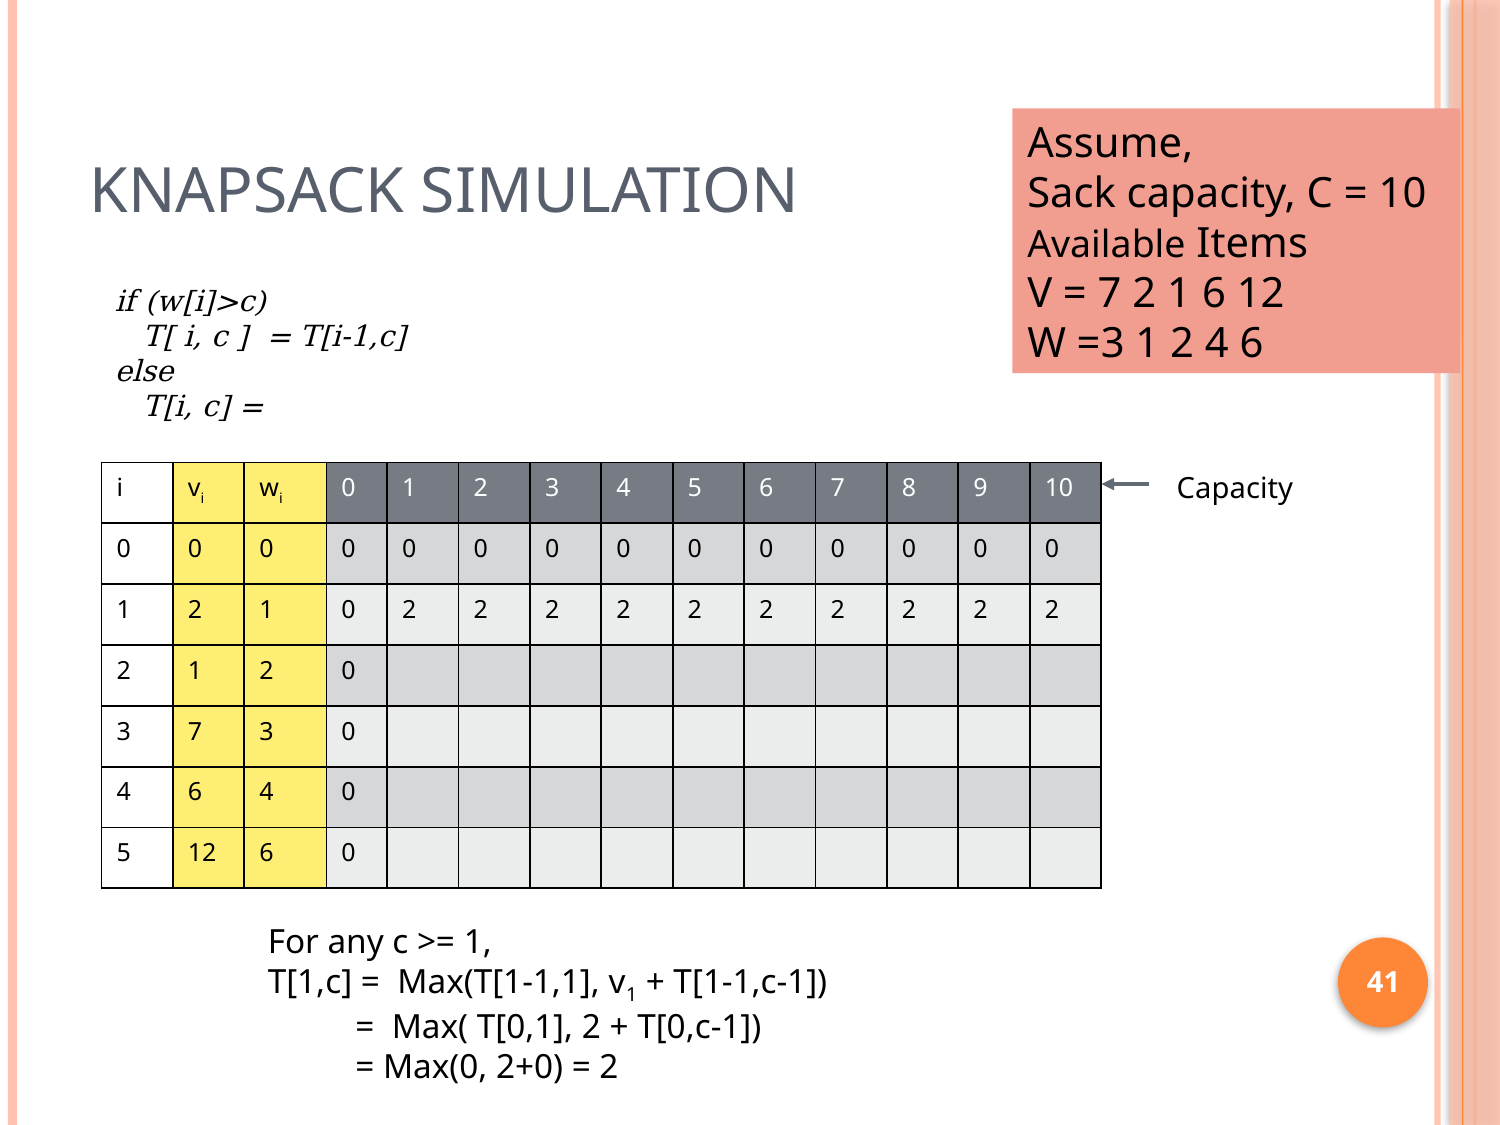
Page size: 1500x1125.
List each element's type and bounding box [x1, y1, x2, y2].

table_cell [816, 707, 886, 766]
table_cell [602, 828, 672, 887]
table_cell [745, 646, 815, 705]
table_cell [174, 524, 243, 583]
table_cell [459, 707, 529, 766]
table_cell [327, 768, 386, 827]
table_header [888, 463, 957, 522]
table_cell [388, 646, 458, 705]
table_cell [674, 828, 743, 887]
table_cell [602, 524, 672, 583]
table_cell [816, 524, 886, 583]
table_cell [245, 707, 326, 766]
table_cell [1031, 707, 1100, 766]
table_cell [245, 585, 326, 644]
table_cell [602, 646, 672, 705]
table_cell [959, 585, 1029, 644]
table_header [959, 463, 1029, 522]
table_cell [388, 585, 458, 644]
table_header [602, 463, 672, 522]
table_header [459, 463, 529, 522]
table_cell [816, 828, 886, 887]
table_cell [888, 828, 957, 887]
table_cell [531, 646, 600, 705]
text_box [253, 912, 843, 1093]
table_cell [531, 524, 600, 583]
slide_number [1333, 940, 1434, 1027]
table_cell [388, 707, 458, 766]
table_cell [816, 768, 886, 827]
table_cell [459, 646, 529, 705]
table_header [816, 463, 886, 522]
table_cell [1031, 524, 1100, 583]
table_cell [327, 585, 386, 644]
table_header [745, 463, 815, 522]
table_cell [531, 707, 600, 766]
table_cell [327, 524, 386, 583]
table_cell [327, 646, 386, 705]
table_header [102, 463, 172, 522]
table_cell [1031, 585, 1100, 644]
table_cell [674, 768, 743, 827]
table_cell [174, 768, 243, 827]
table_cell [1031, 828, 1100, 887]
text_box [1012, 108, 1461, 374]
table_cell [531, 585, 600, 644]
table_cell [745, 524, 815, 583]
table_cell [674, 524, 743, 583]
table_cell [327, 707, 386, 766]
table_header [327, 463, 386, 522]
table_cell [959, 707, 1029, 766]
table_header [245, 463, 326, 522]
table_cell [674, 707, 743, 766]
table_header [1031, 463, 1100, 522]
table_cell [459, 524, 529, 583]
table_header [531, 463, 600, 522]
table_cell [102, 828, 172, 887]
table_cell [602, 707, 672, 766]
table_cell [1031, 646, 1100, 705]
table_cell [459, 828, 529, 887]
table_cell [816, 646, 886, 705]
table_cell [102, 524, 172, 583]
table_cell [174, 707, 243, 766]
table_cell [388, 768, 458, 827]
table_header [674, 463, 743, 522]
table_cell [888, 768, 957, 827]
table_cell [888, 707, 957, 766]
table_cell [959, 768, 1029, 827]
table_header [388, 463, 458, 522]
table_cell [959, 646, 1029, 705]
table_cell [888, 524, 957, 583]
title [75, 45, 1300, 233]
table_cell [388, 828, 458, 887]
table_cell [959, 524, 1029, 583]
table_cell [327, 828, 386, 887]
text_box [1161, 462, 1308, 513]
table_cell [174, 828, 243, 887]
table_header [174, 463, 243, 522]
table_cell [174, 585, 243, 644]
table_cell [602, 768, 672, 827]
table_cell [102, 707, 172, 766]
table_cell [531, 768, 600, 827]
table_cell [674, 646, 743, 705]
table_cell [745, 707, 815, 766]
table_cell [745, 828, 815, 887]
table_cell [245, 828, 326, 887]
table_cell [174, 646, 243, 705]
table_cell [602, 585, 672, 644]
table_cell [888, 585, 957, 644]
table_cell [459, 585, 529, 644]
table_cell [1031, 768, 1100, 827]
table_cell [745, 768, 815, 827]
table_cell [245, 524, 326, 583]
table_cell [888, 646, 957, 705]
table_cell [959, 828, 1029, 887]
table_cell [745, 585, 815, 644]
table_cell [245, 768, 326, 827]
table_cell [102, 768, 172, 827]
table_cell [388, 524, 458, 583]
table_cell [102, 646, 172, 705]
table_cell [531, 828, 600, 887]
table_cell [459, 768, 529, 827]
table_cell [674, 585, 743, 644]
table_cell [816, 585, 886, 644]
table_cell [102, 585, 172, 644]
table_cell [245, 646, 326, 705]
